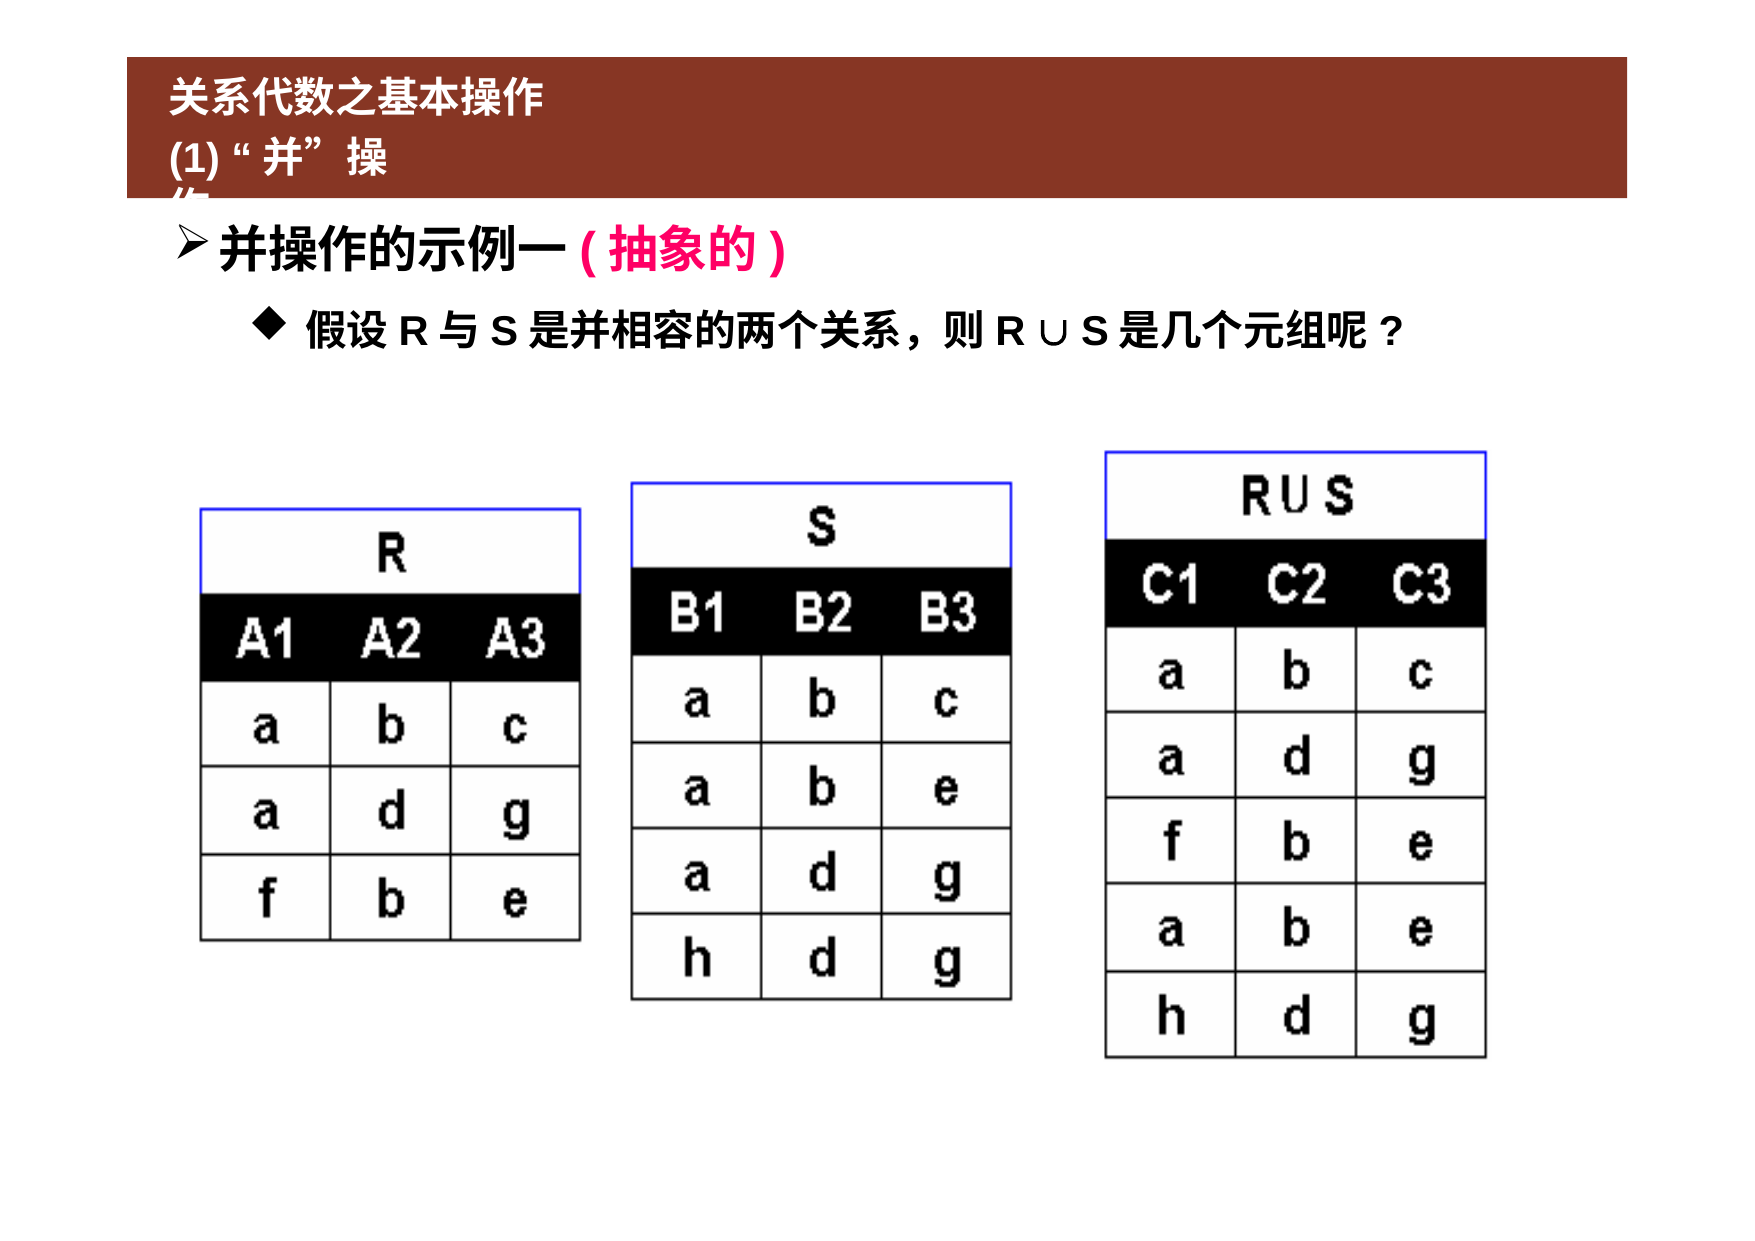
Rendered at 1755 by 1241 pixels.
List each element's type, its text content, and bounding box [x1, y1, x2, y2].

title 关系代数之基本操作 [166, 69, 547, 279]
text_box [629, 480, 1015, 1004]
text_box (1) “并”操作 [166, 129, 400, 232]
text_box [198, 506, 584, 945]
text_box [1103, 449, 1492, 1062]
text_box 并操作的示例一(抽象的) 假设R与S是并相容的两个关系，则R  S是几个元组呢? [171, 190, 1565, 354]
